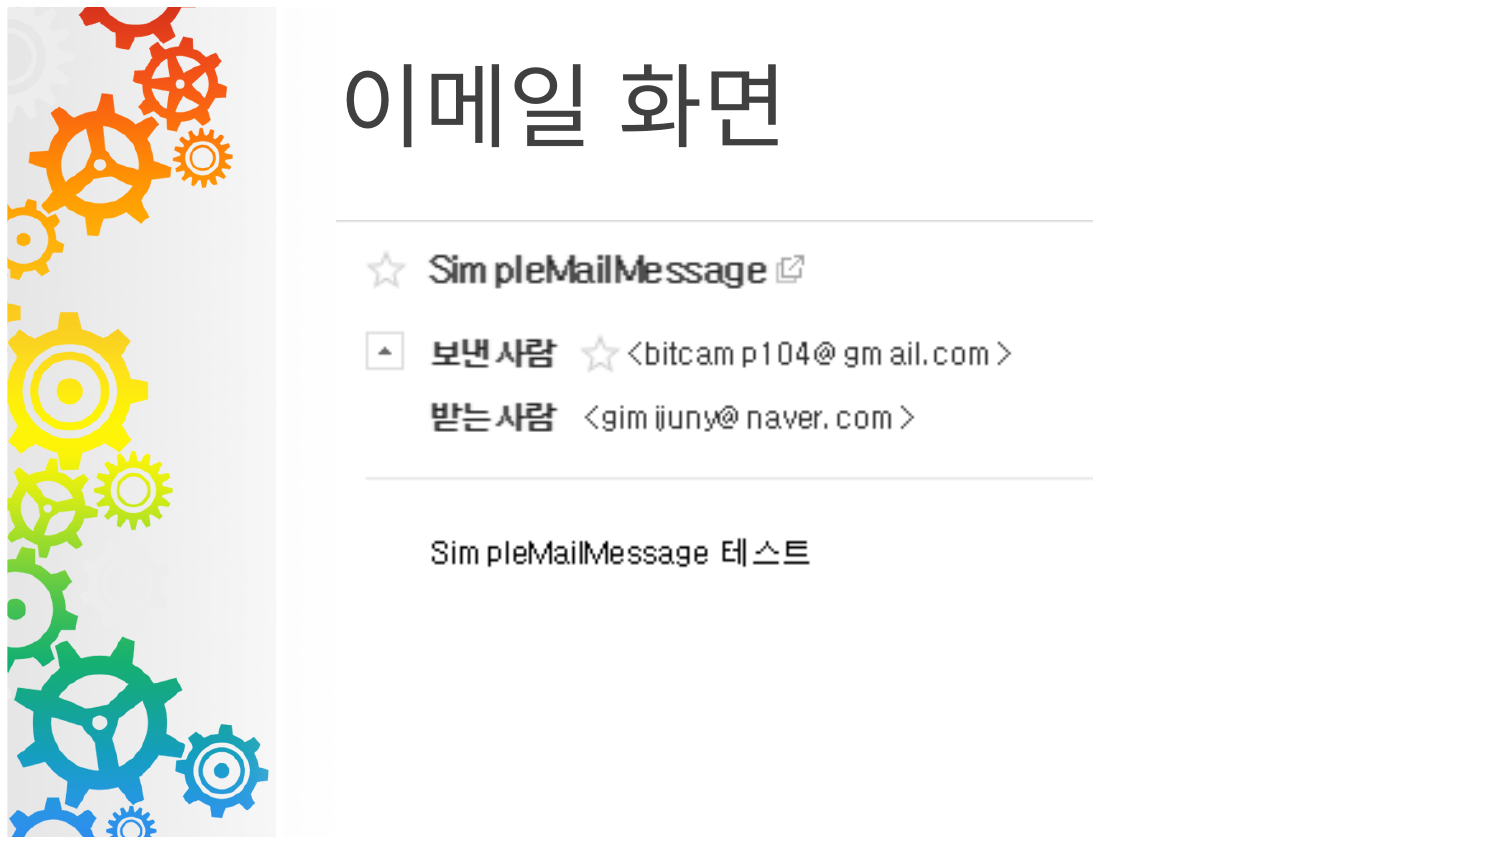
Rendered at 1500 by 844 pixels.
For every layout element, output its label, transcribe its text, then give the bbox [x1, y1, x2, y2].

title 이메일 화면 [324, 33, 1425, 175]
picture [0, 0, 1500, 844]
